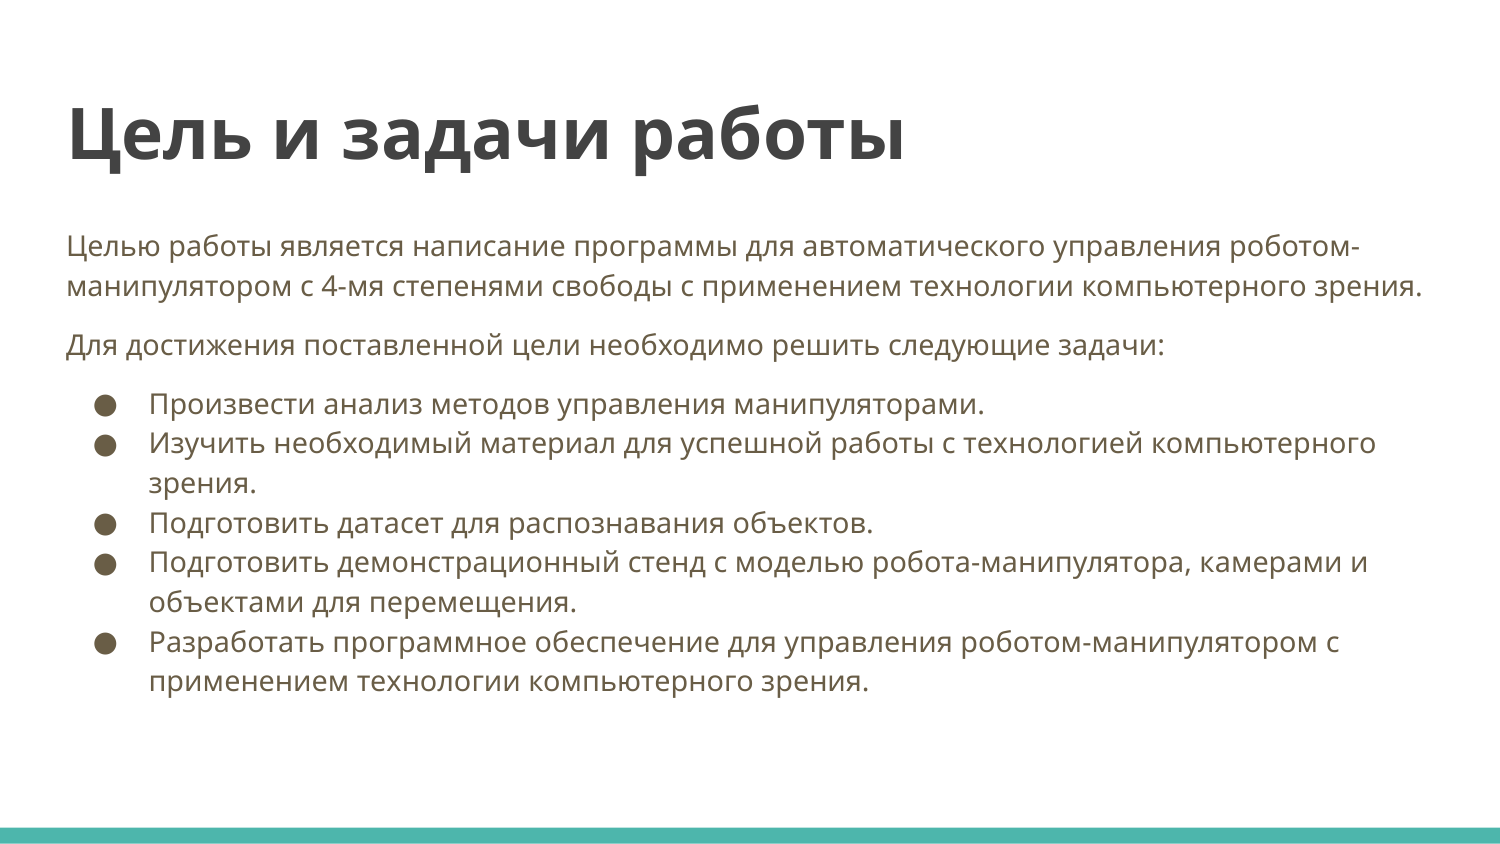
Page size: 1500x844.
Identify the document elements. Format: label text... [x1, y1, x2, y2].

title Цель и задачи работы [51, 72, 1449, 189]
list Целью работы является написание программы для автоматического управления роботом-манипулятором с 4-мя степенями свободы с применением технологии компьютерного зрения. Для достижения поставленной цели необходимо решить следующие задачи: Произвести анализ методов управления манипуляторами. Изучить необходимый материал для успешной работы с технологией компьютерного зрения. Подготовить датасет для распознавания объектов. Подготовить демонстрационный стенд с моделью робота-манипулятора, камерами и объектами для перемещения. Разработать программное обеспечение для управления роботом-манипулятором с применением технологии компьютерного зрения. [51, 207, 1449, 750]
